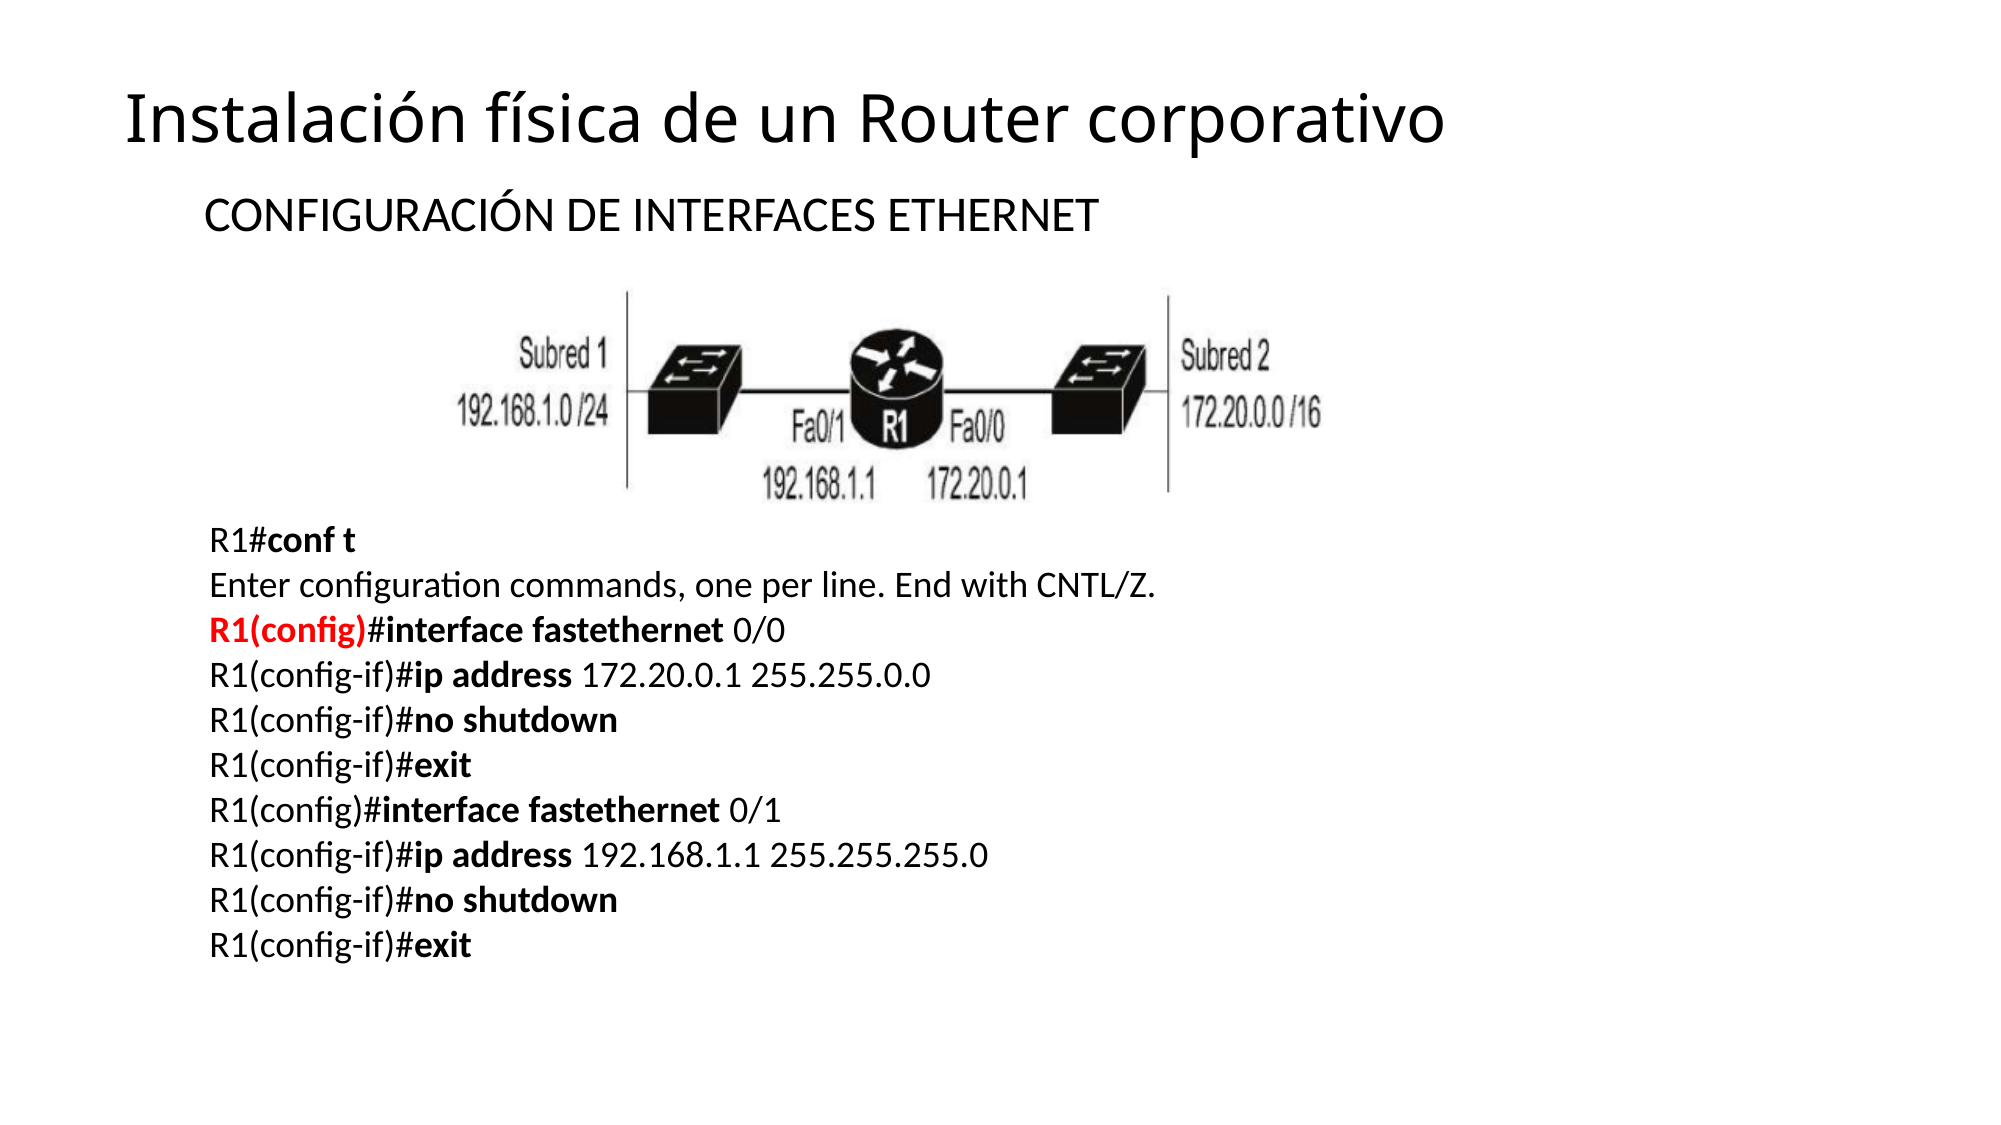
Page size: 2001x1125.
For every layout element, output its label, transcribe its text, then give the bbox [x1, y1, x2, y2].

title Instalación física de un Router corporativo [110, 0, 1736, 243]
text_box R1#conf t Enter configuration commands, one per line. End with CNTL/Z. R1(config)#interface fastethernet 0/0 R1(config-if)#ip address 172.20.0.1 255.255.0.0 R1(config-if)#no shutdown R1(config-if)#exit R1(config)#interface fastethernet 0/1 R1(config-if)#ip address 192.168.1.1 255.255.255.0 R1(config-if)#no shutdown R1(config-if)#exit [194, 507, 1195, 1018]
text_box CONFIGURACIÓN DE INTERFACES ETHERNET [189, 174, 1116, 249]
picture [450, 249, 1413, 524]
